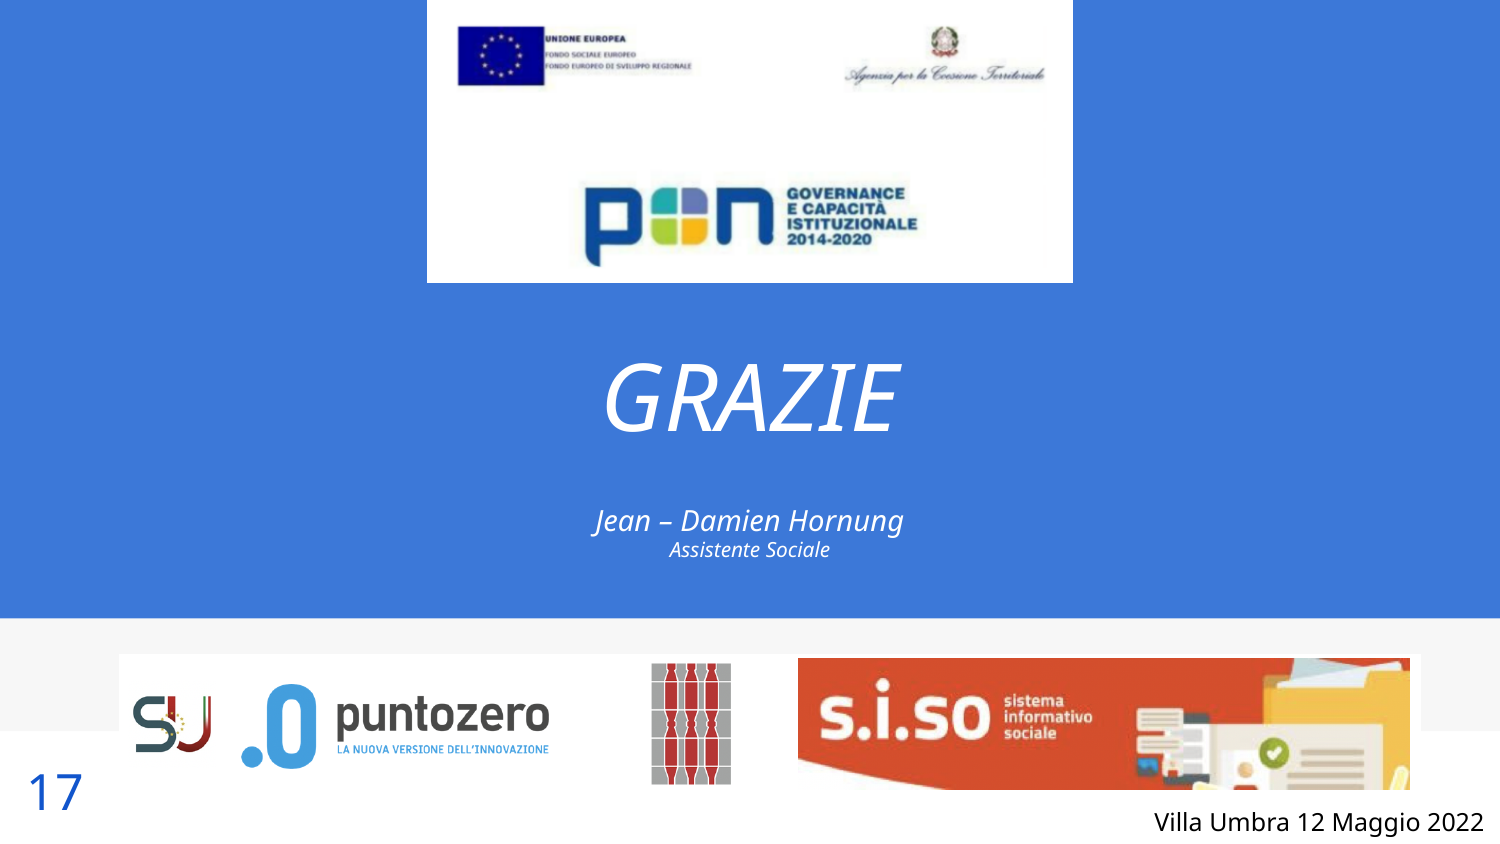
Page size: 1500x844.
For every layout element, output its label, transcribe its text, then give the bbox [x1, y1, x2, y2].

list GRAZIE [265, 282, 1235, 619]
picture [426, 0, 1074, 283]
picture [119, 654, 1421, 793]
text_box Jean – Damien Hornung Assistente Sociale [374, 494, 1125, 570]
slide_number 17 [0, 561, 110, 844]
